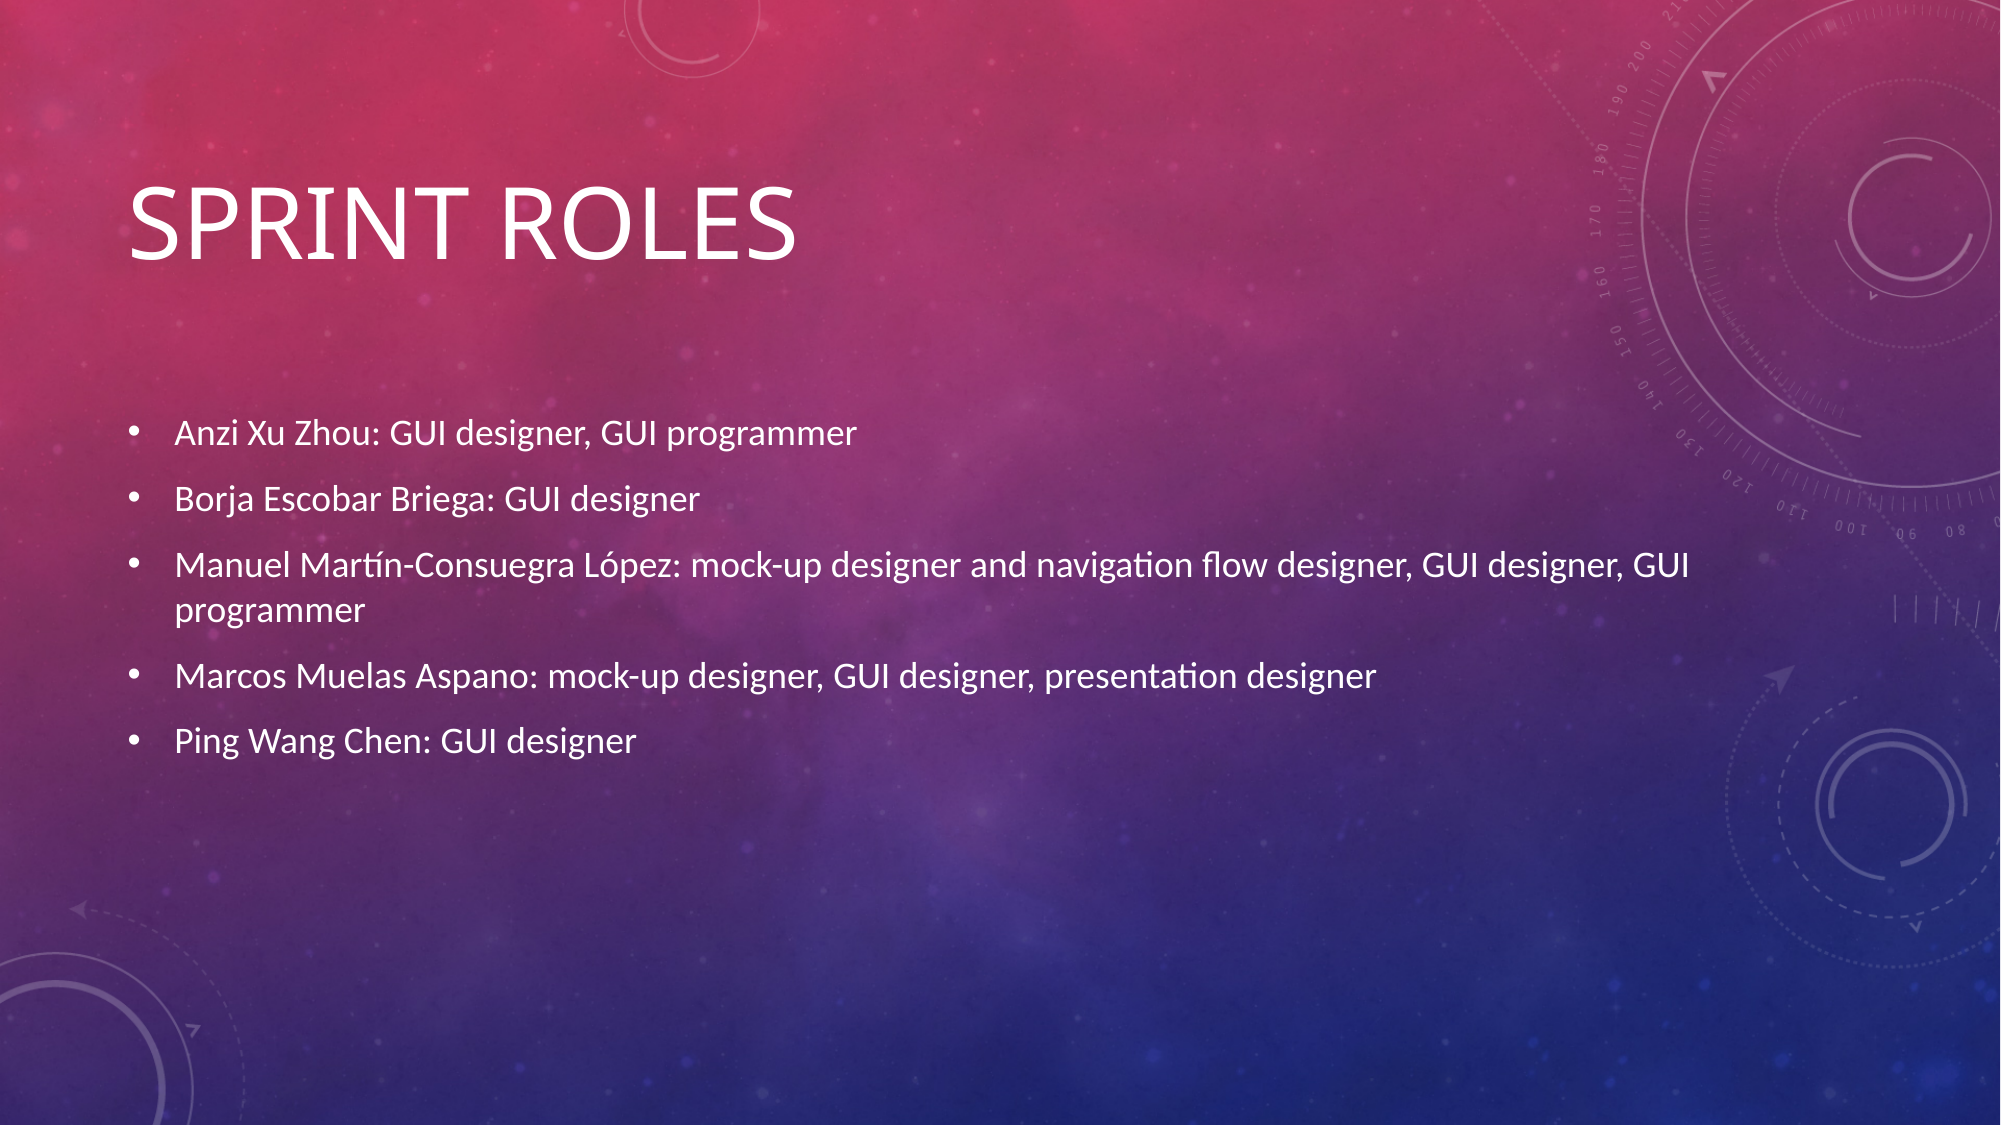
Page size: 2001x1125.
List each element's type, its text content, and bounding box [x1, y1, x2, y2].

title SPRINT ROLES [112, 99, 1775, 339]
picture [0, 0, 2001, 1125]
list Anzi Xu Zhou: GUI designer, GUI programmer Borja Escobar Briega: GUI designer Manuel Martín-Consuegra López: mock-up designer and navigation flow designer, GUI designer, GUI programmer Marcos Muelas Aspano: mock-up designer, GUI designer, presentation designer Ping Wang Chen: GUI designer [112, 351, 1775, 950]
